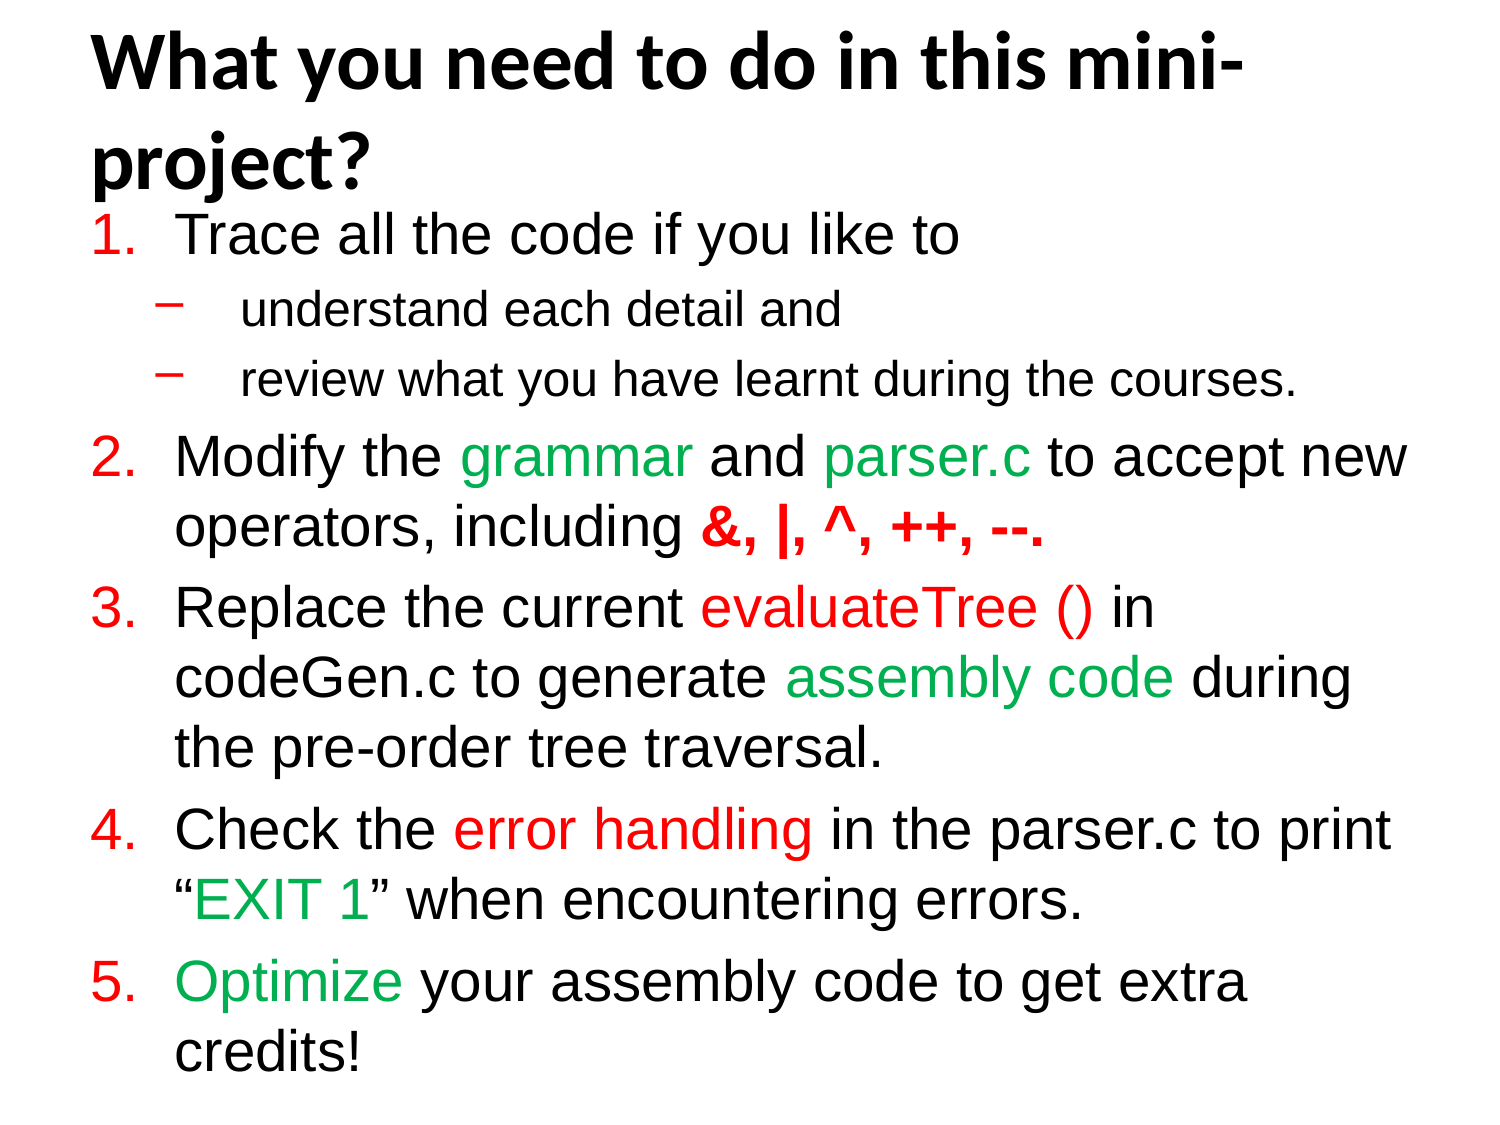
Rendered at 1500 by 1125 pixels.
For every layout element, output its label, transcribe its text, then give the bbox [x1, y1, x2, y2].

title What you need to do in this mini-project? [75, 12, 1438, 188]
list Trace all the code if you like to understand each detail and review what you have learnt during the courses. Modify the grammar and parser.c to accept new operators, including &, |, ^, ++, --. Replace the current evaluateTree () in codeGen.c to generate assembly code during the pre-order tree traversal. Check the error handling in the parser.c to print “EXIT 1” when encountering errors. Optimize your assembly code to get extra credits! [75, 188, 1438, 1125]
